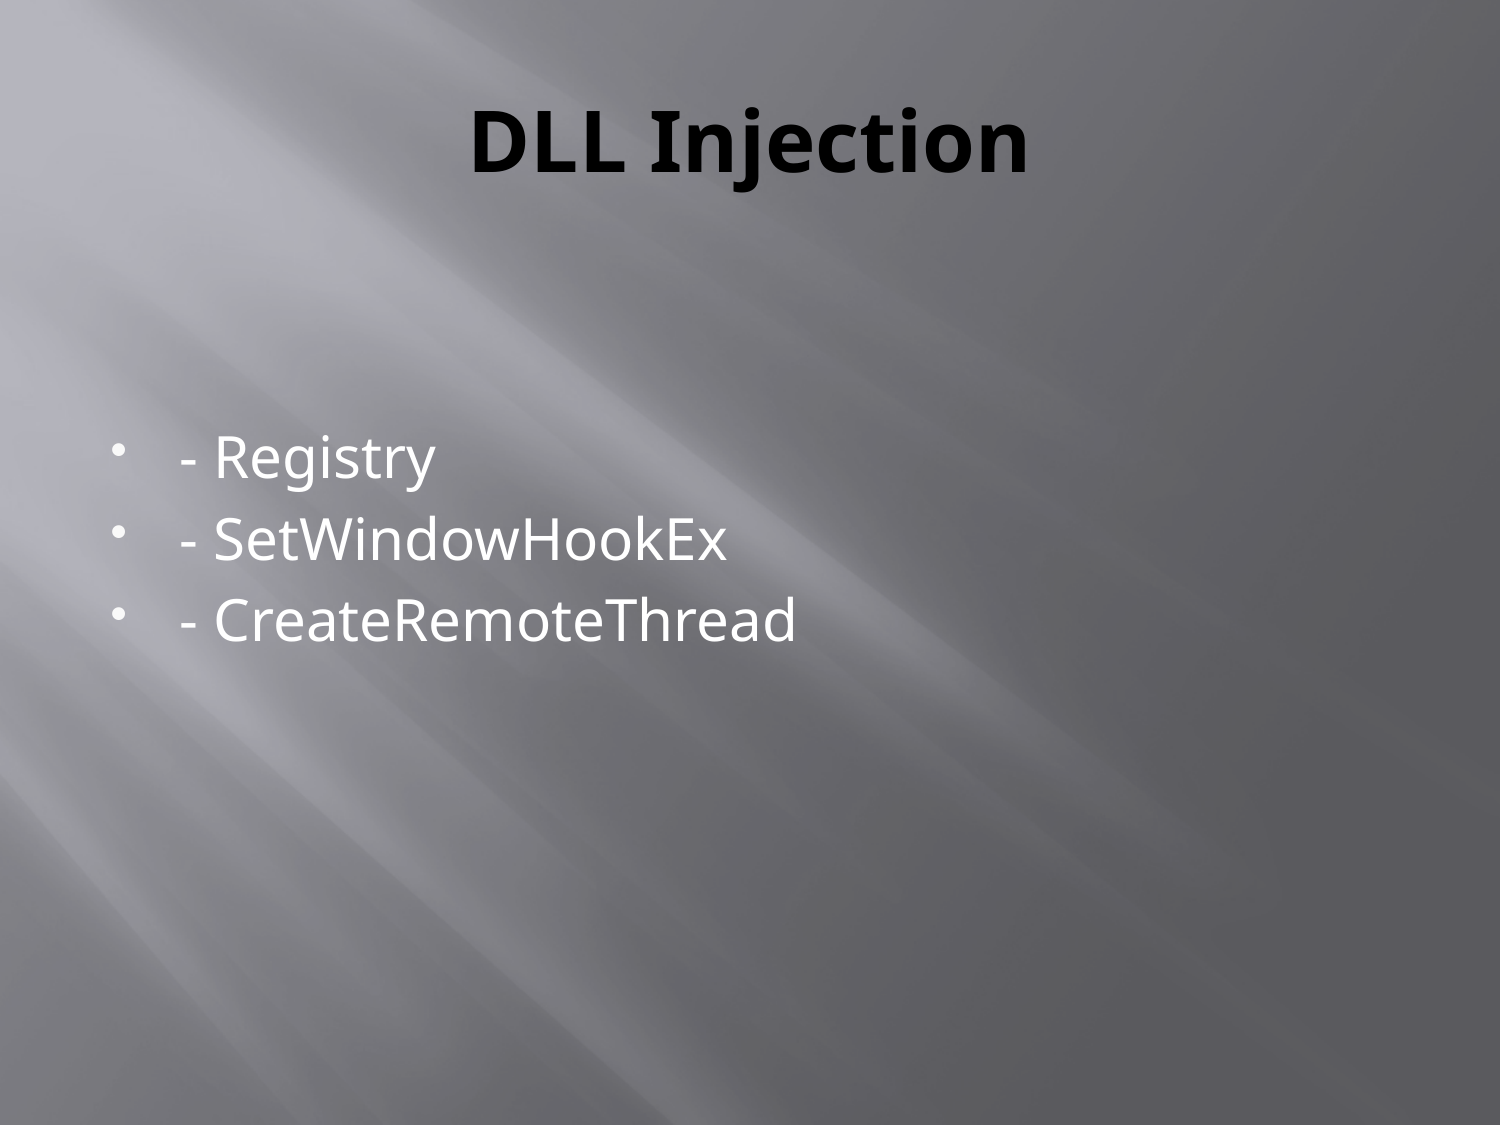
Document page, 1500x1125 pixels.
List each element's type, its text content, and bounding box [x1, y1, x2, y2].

list - Registry - SetWindowHookEx - CreateRemoteThread [75, 412, 1425, 750]
title DLL Injection [75, 45, 1425, 233]
